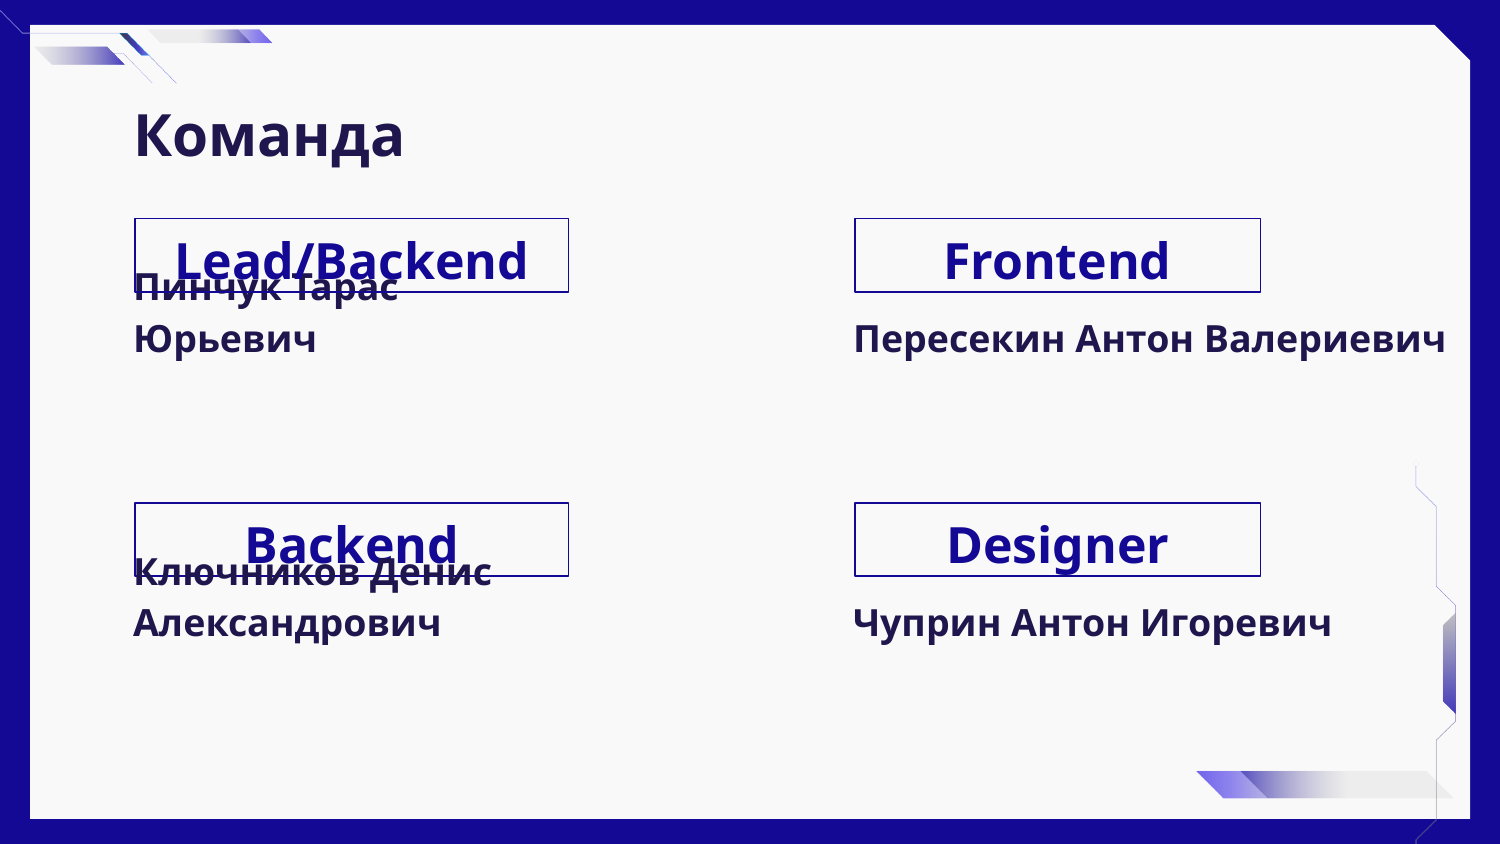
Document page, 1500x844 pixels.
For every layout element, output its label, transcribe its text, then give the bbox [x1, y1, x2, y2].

title Backend [134, 502, 569, 577]
subtitle Ключников Денис Александрович [118, 579, 813, 660]
title Команда [118, 72, 1382, 167]
picture [0, 0, 275, 91]
text_box Frontend [854, 218, 1261, 292]
picture [1191, 753, 1390, 816]
title Designer [854, 502, 1261, 577]
picture [1391, 461, 1467, 844]
subtitle Пинчук Тарас Юрьевич [118, 295, 608, 375]
subtitle Чуприн Антон Игоревич [838, 579, 1399, 660]
title Lead/Backend [134, 218, 569, 293]
text_box Пересекин Антон Валериевич [838, 295, 1468, 375]
